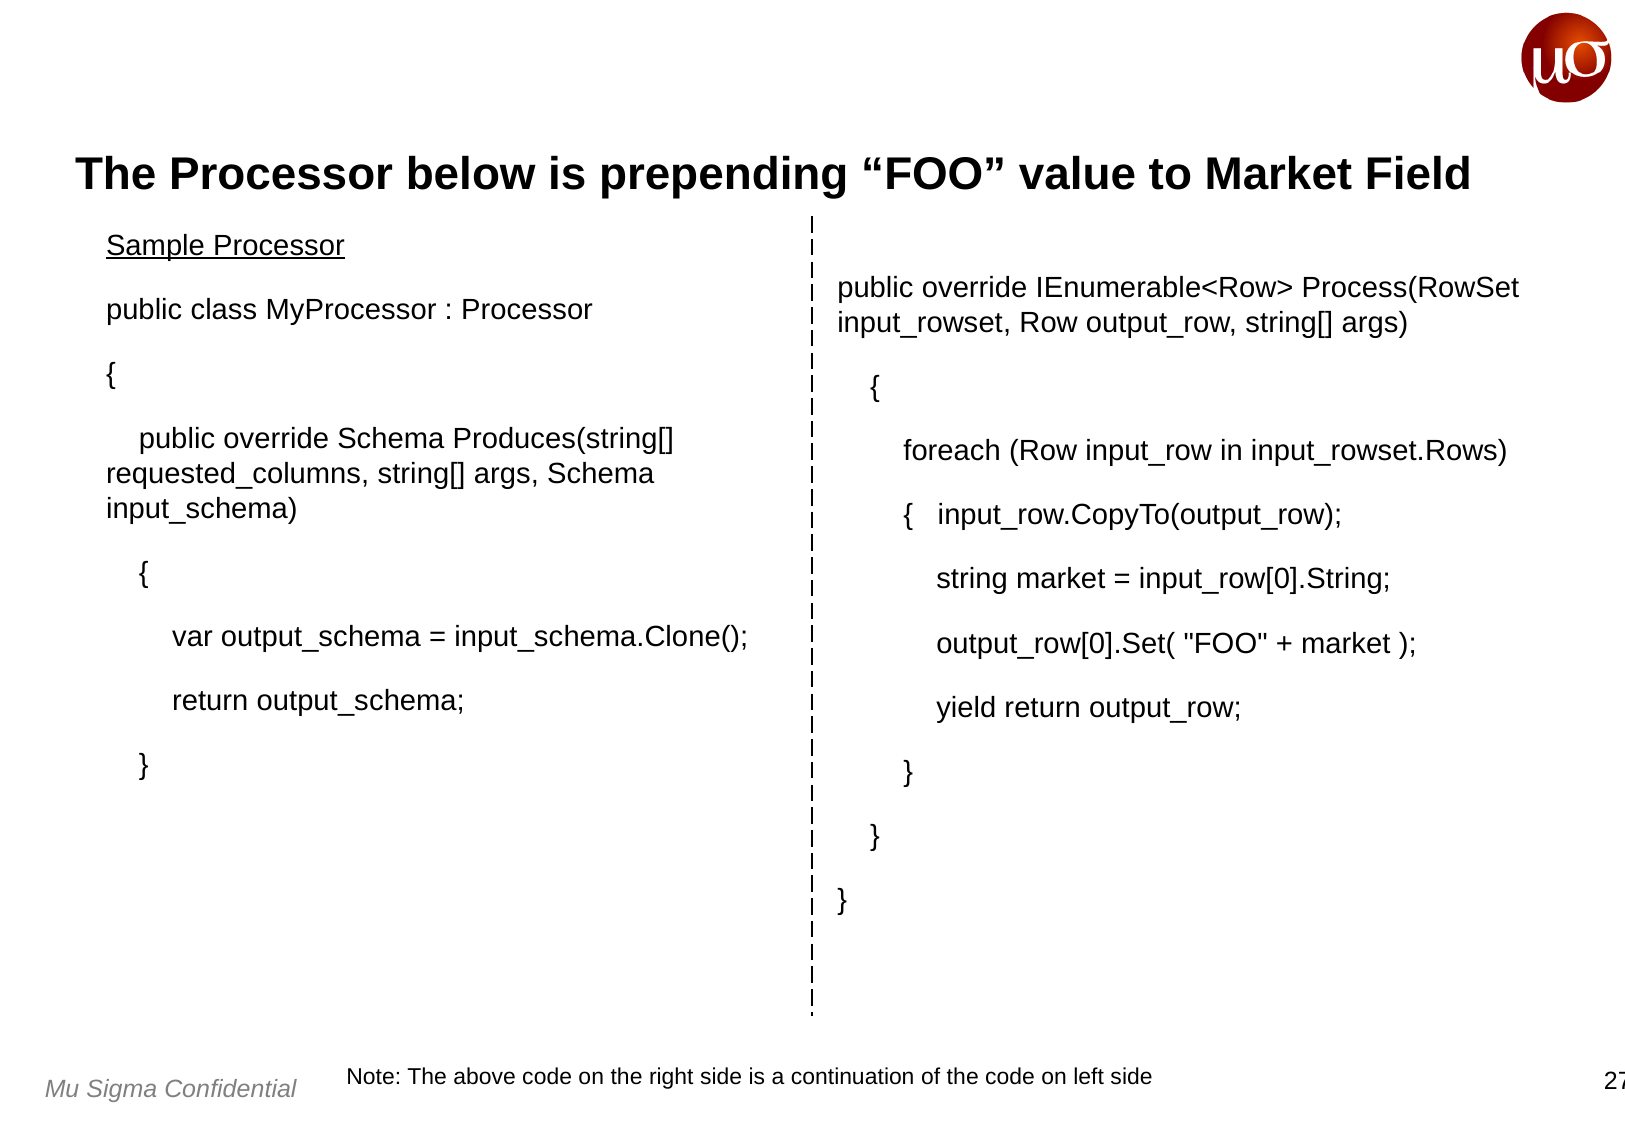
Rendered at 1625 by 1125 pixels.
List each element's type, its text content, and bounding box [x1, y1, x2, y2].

title The Processor below is prepending “FOO” value to Market Field [74, 62, 1550, 201]
list Sample Processor public class MyProcessor : Processor { public override Schema Produces(string[] requested_columns, string[] args, Schema input_schema) { var output_schema = input_schema.Clone(); return output_schema; } [105, 226, 807, 915]
text_box Note: The above code on the right side is a continuation of the code on left side [331, 1054, 1544, 1097]
picture [1516, 12, 1615, 103]
list public override IEnumerable<Row> Process(RowSet input_rowset, Row output_row, string[] args) { foreach (Row input_row in input_rowset.Rows) { input_row.CopyTo(output_row); string market = input_row[0].String; output_row[0].Set( "FOO" + market ); yield return output_row; } } } [836, 267, 1544, 956]
